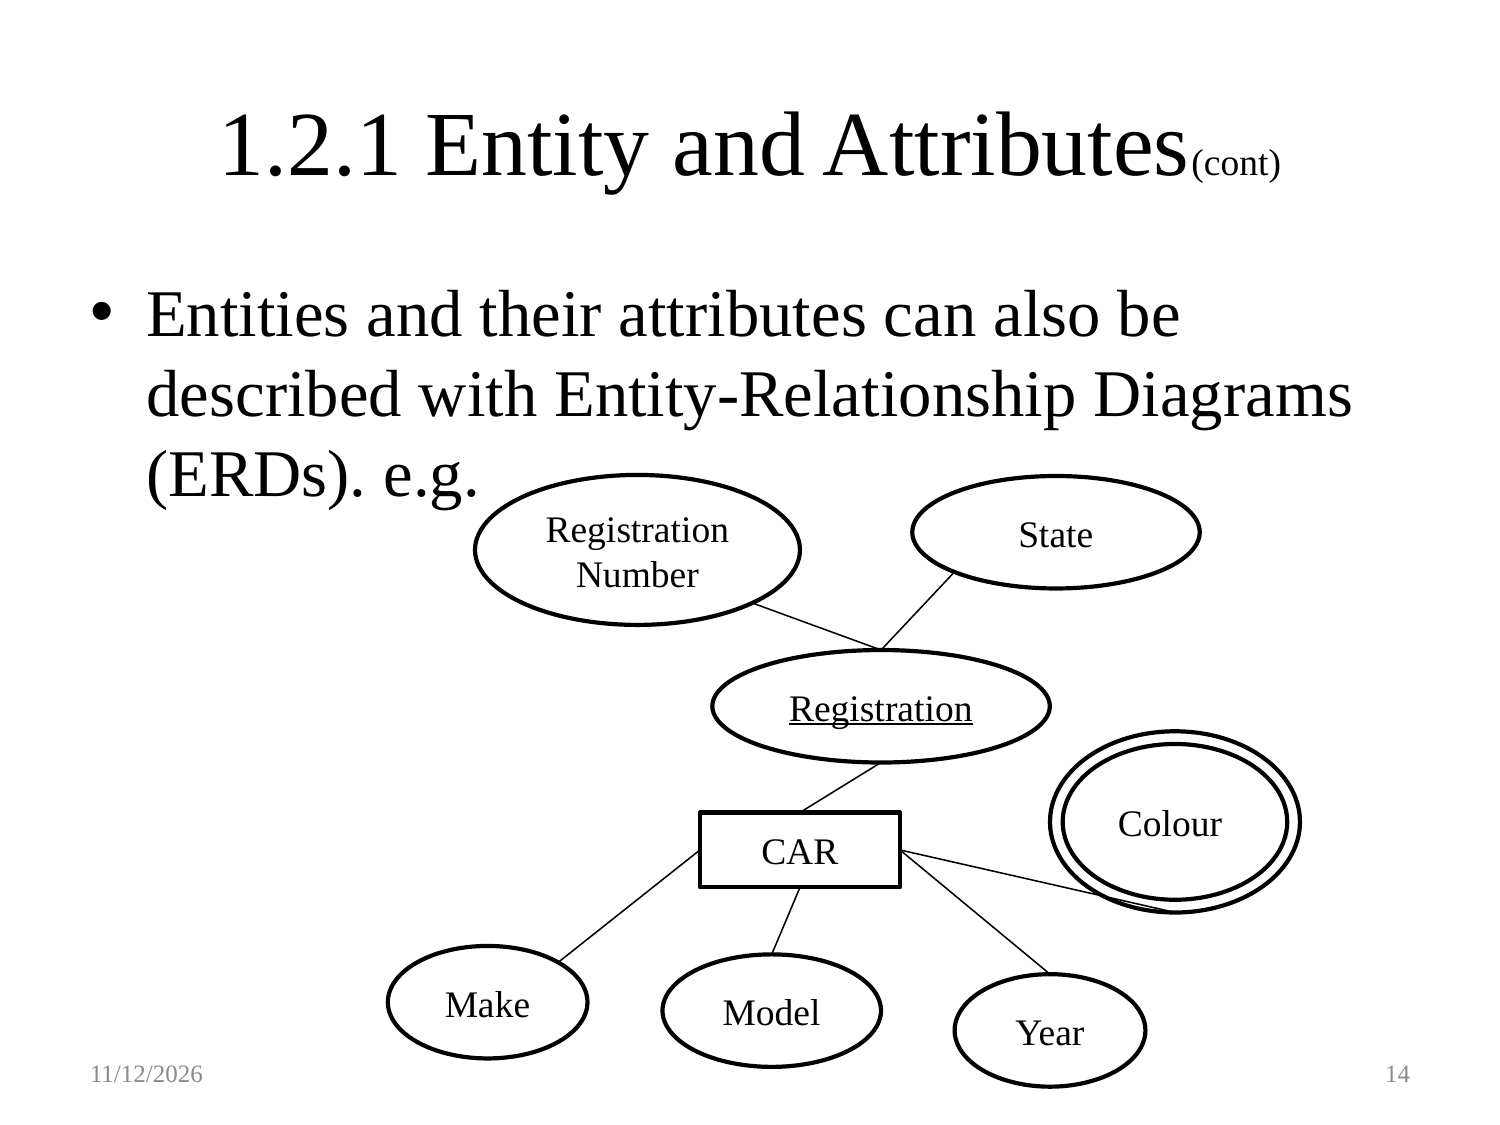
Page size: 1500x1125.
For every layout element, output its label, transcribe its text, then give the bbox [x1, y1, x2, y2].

slide_number 14 [1074, 1042, 1425, 1103]
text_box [387, 474, 1301, 1087]
list Entities and their attributes can also be described with Entity-Relationship Diagrams (ERDs). e.g. [75, 262, 1425, 1005]
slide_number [75, 1042, 425, 1103]
title 1.2.1 Entity and Attributes(cont) [75, 45, 1425, 233]
